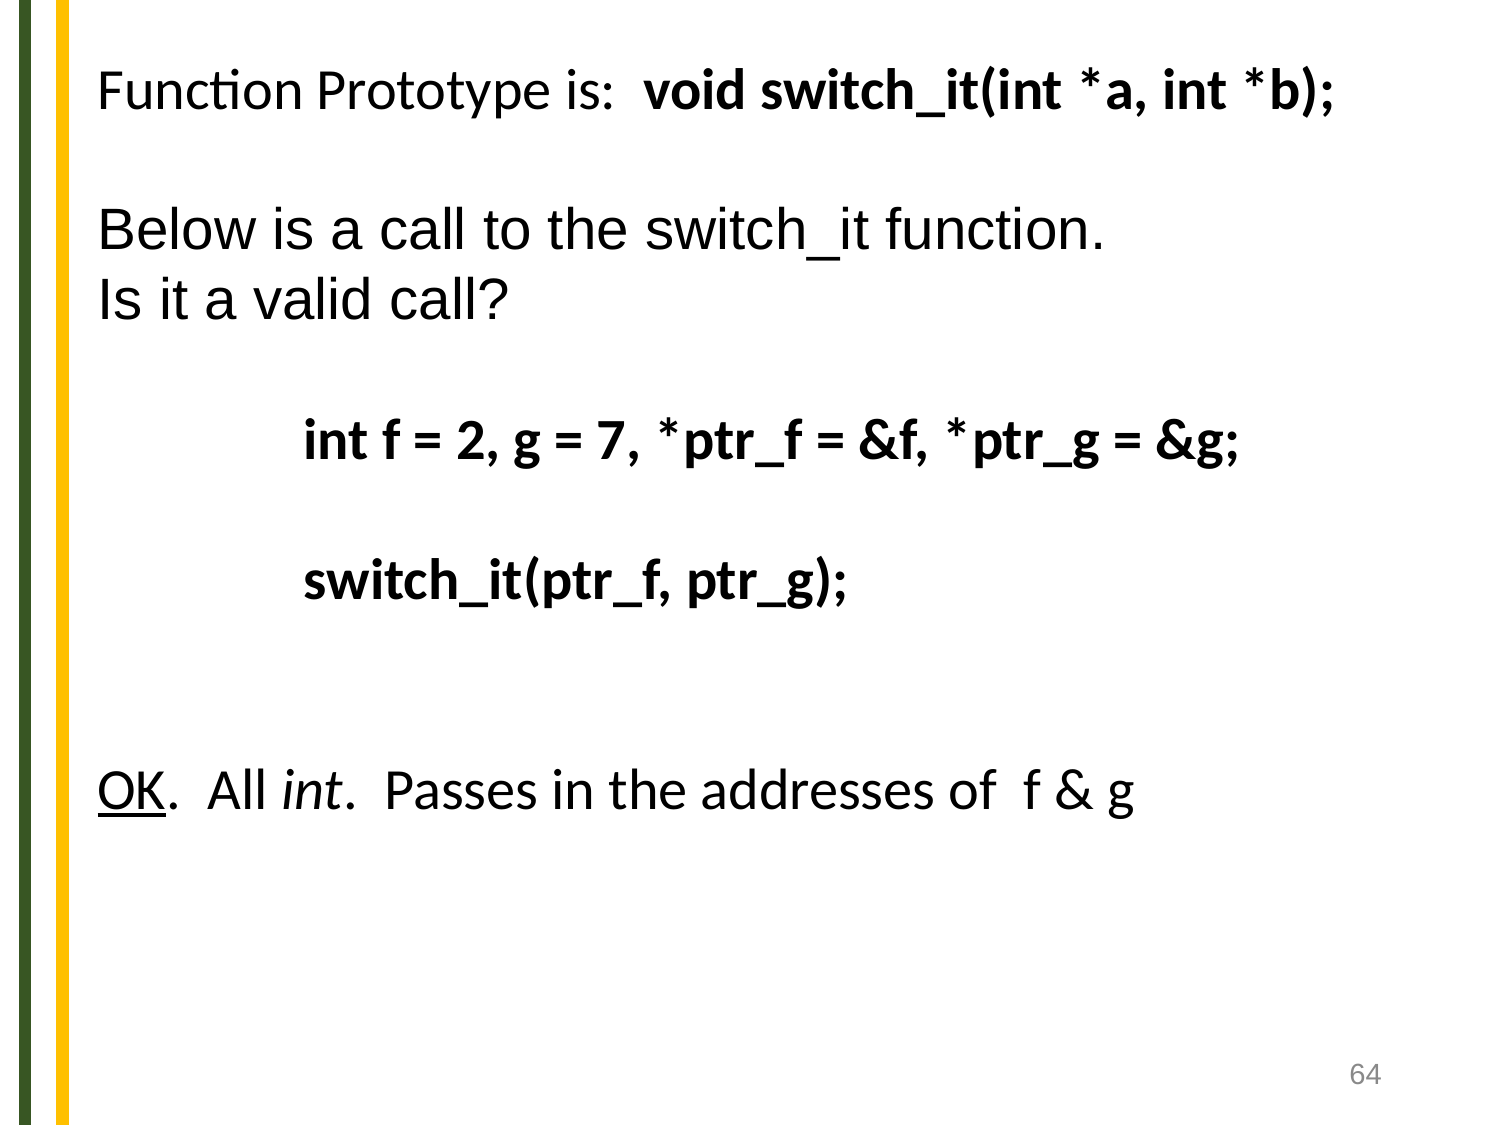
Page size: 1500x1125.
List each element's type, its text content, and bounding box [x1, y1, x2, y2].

slide_number 64 [1059, 1042, 1397, 1103]
text_box Function Prototype is: void switch_it(int *a, int *b); Below is a call to the switch_it function. Is it a valid call? int f = 2, g = 7, *ptr_f = &f, *ptr_g = &g; switch_it(ptr_f, ptr_g); OK. All int. Passes in the addresses of f & g [82, 43, 1463, 899]
